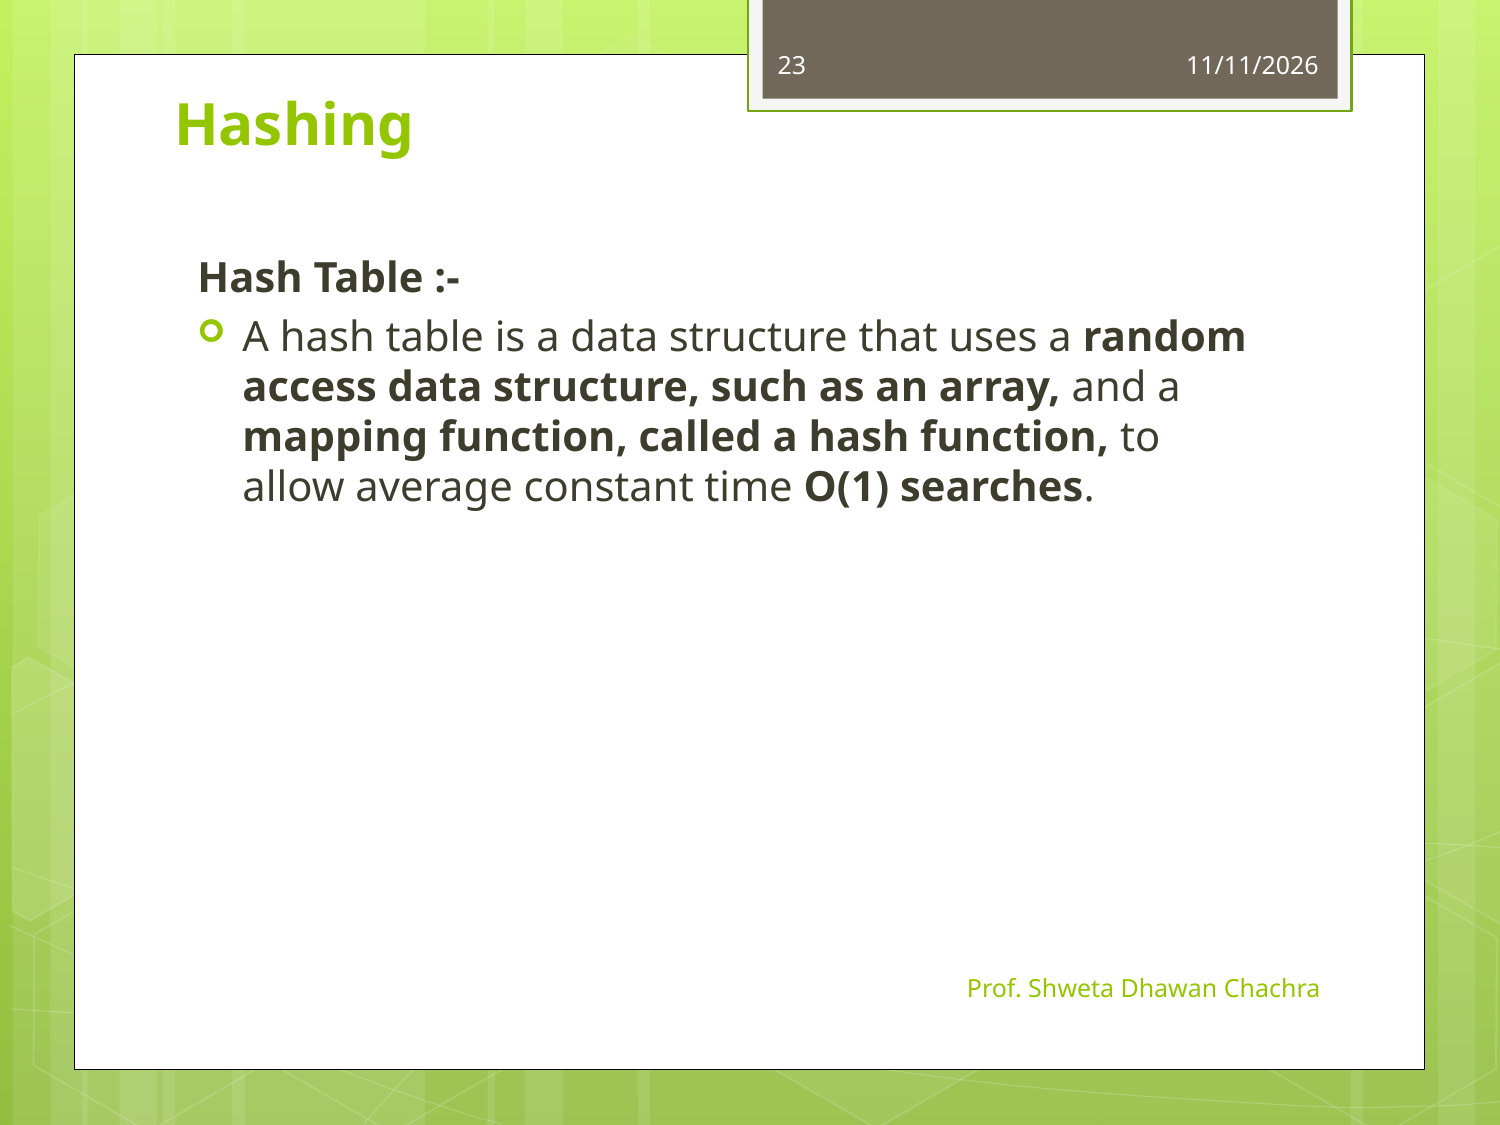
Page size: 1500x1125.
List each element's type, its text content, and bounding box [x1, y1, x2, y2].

list [0, 299, 11, 306]
title Hashing [159, 78, 1312, 165]
list Hash Table :- A hash table is a data structure that uses a random access data structure, such as an array, and a mapping function, called a hash function, to allow average constant time O(1) searches. [171, 243, 1283, 957]
footer Prof. Shweta Dhawan Chachra [761, 960, 1336, 1020]
slide_number 23 [762, 36, 982, 97]
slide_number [983, 36, 1334, 97]
